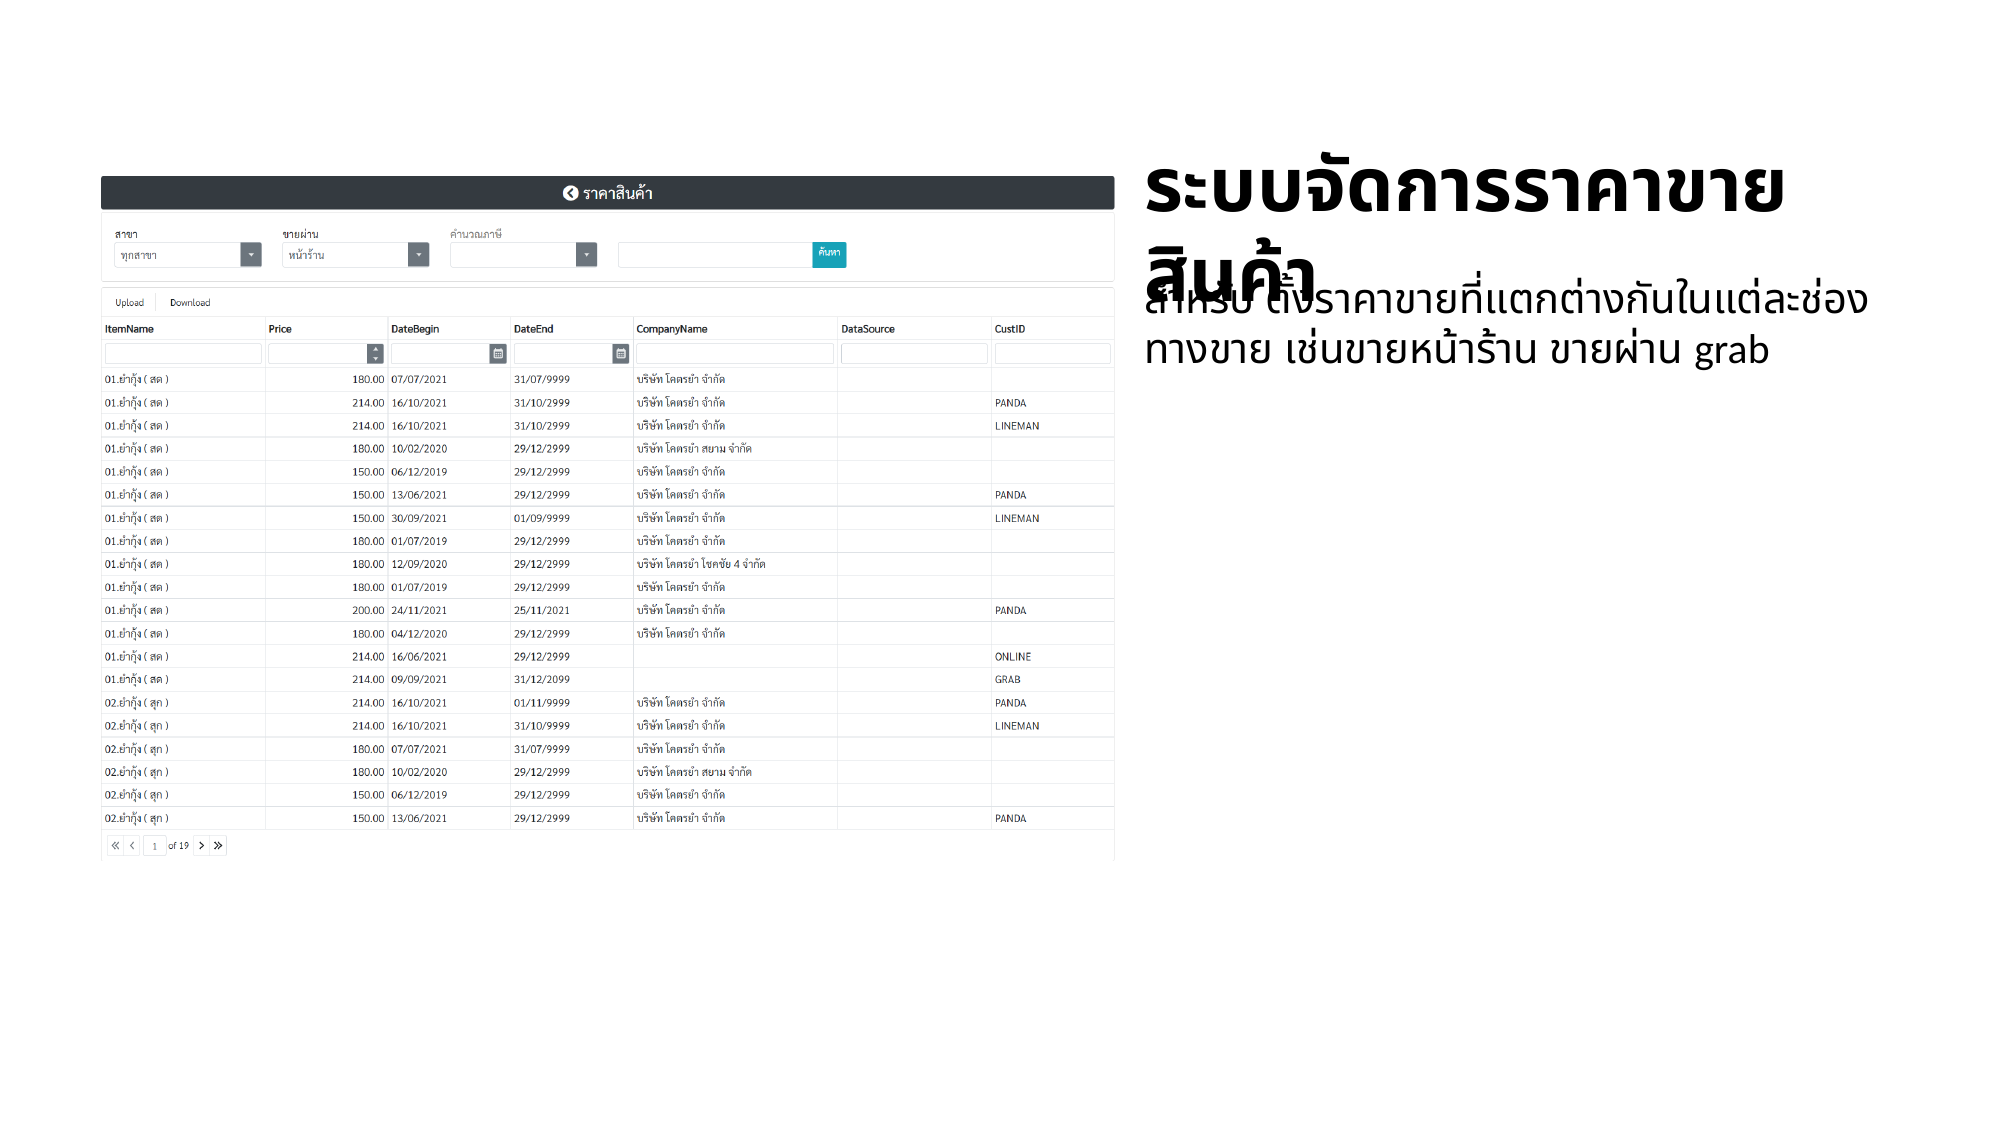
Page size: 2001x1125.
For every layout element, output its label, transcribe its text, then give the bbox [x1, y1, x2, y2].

picture [85, 165, 1130, 861]
text_box ระบบจัดการราคาขายสินค้า [1129, 129, 1970, 325]
text_box สำหรับ ตั้งราคาขายที่แตกต่างกันในแต่ละช่องทางขาย เช่นขายหน้าร้าน ขายผ่าน grab [1130, 264, 1934, 380]
